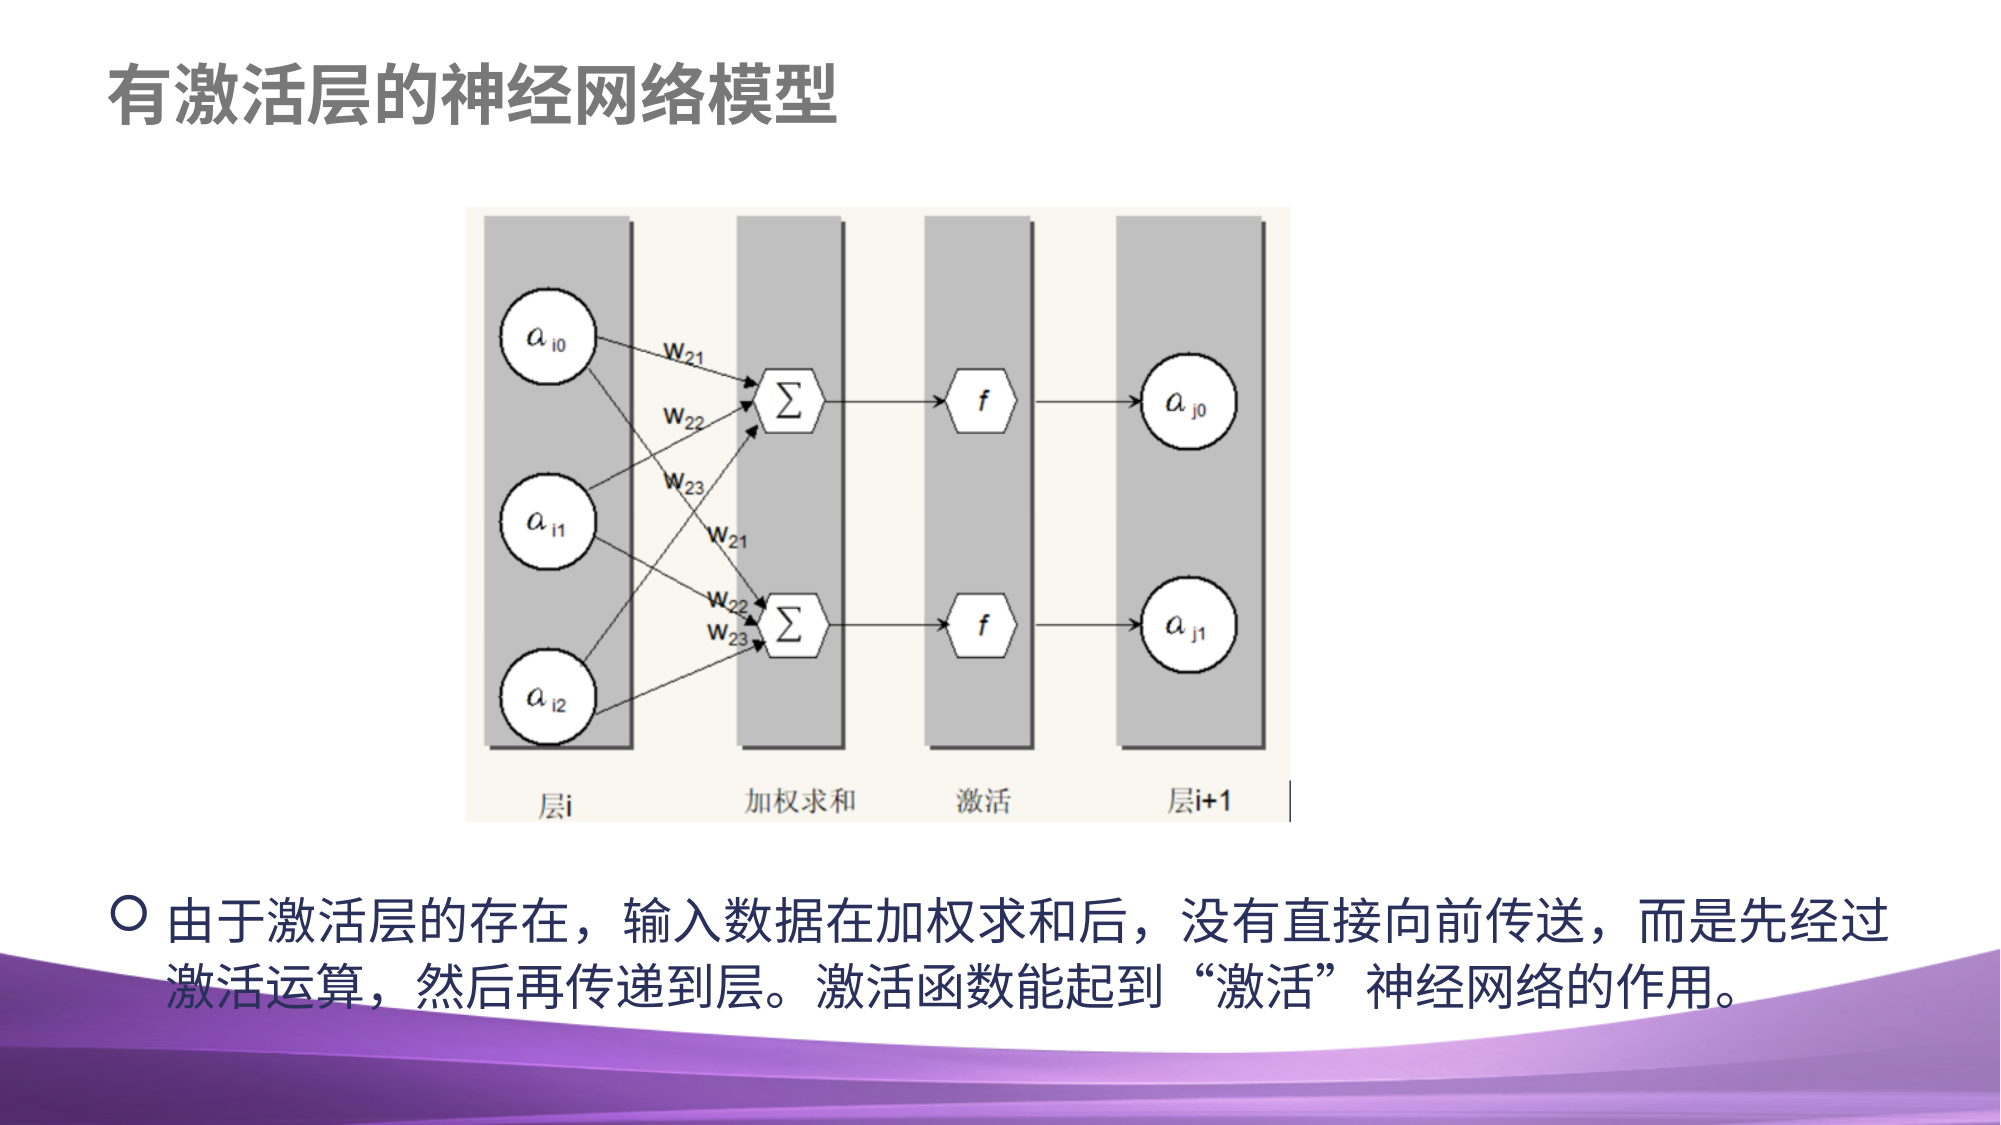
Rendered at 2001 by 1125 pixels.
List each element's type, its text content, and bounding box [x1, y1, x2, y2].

picture [0, 943, 2001, 1125]
title 有激活层的神经网络模型 [91, 26, 1906, 142]
picture [413, 182, 1296, 836]
